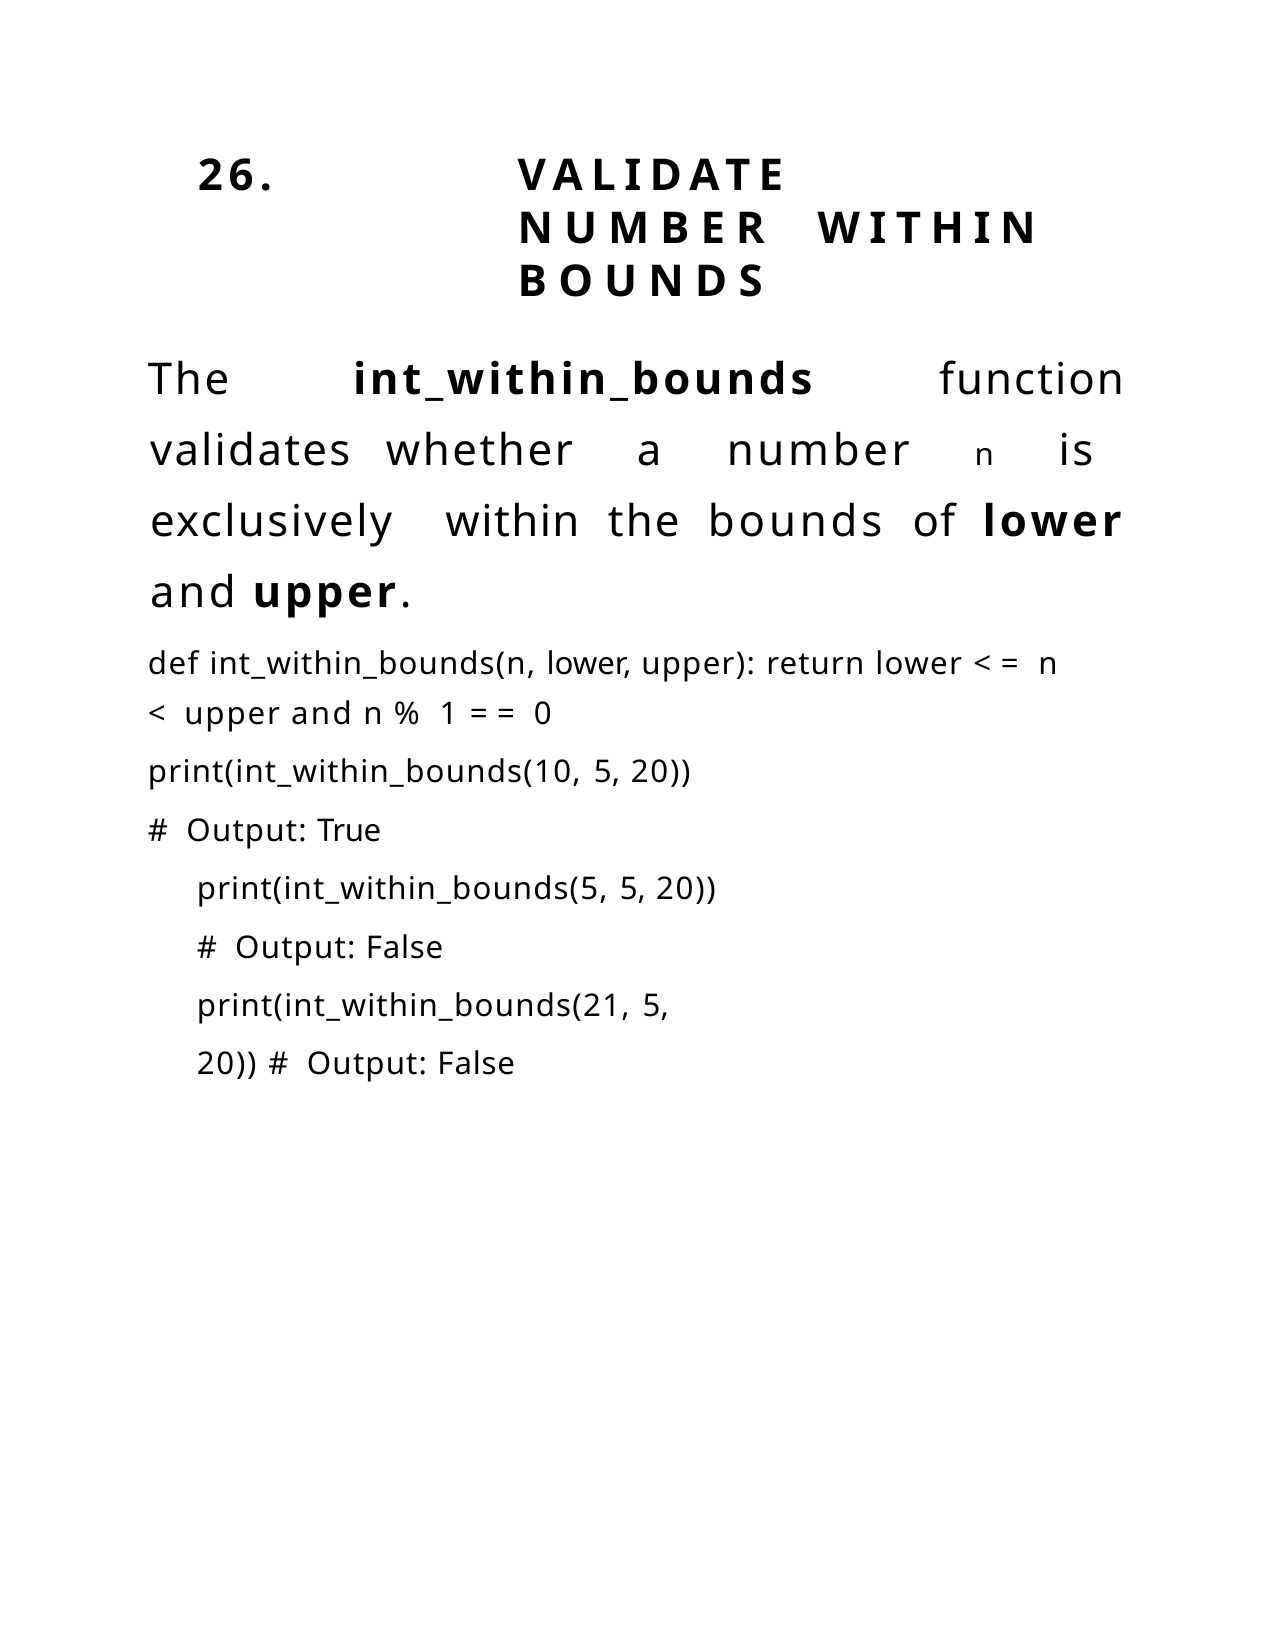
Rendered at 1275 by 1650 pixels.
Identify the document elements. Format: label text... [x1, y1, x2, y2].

text_box 26. VALIDATE NUMBER WITHIN BOUNDS The int_within_bounds function validates whether a number n is exclusively within the bounds of lower and upper. def int_within_bounds(n, lower, upper): return lower <= n < upper and n % 1 == 0 print(int_within_bounds(10, 5, 20)) # Output: True print(int_within_bounds(5, 5, 20)) # Output: False print(int_within_bounds(21, 5, 20)) # Output: False [147, 144, 1127, 1082]
